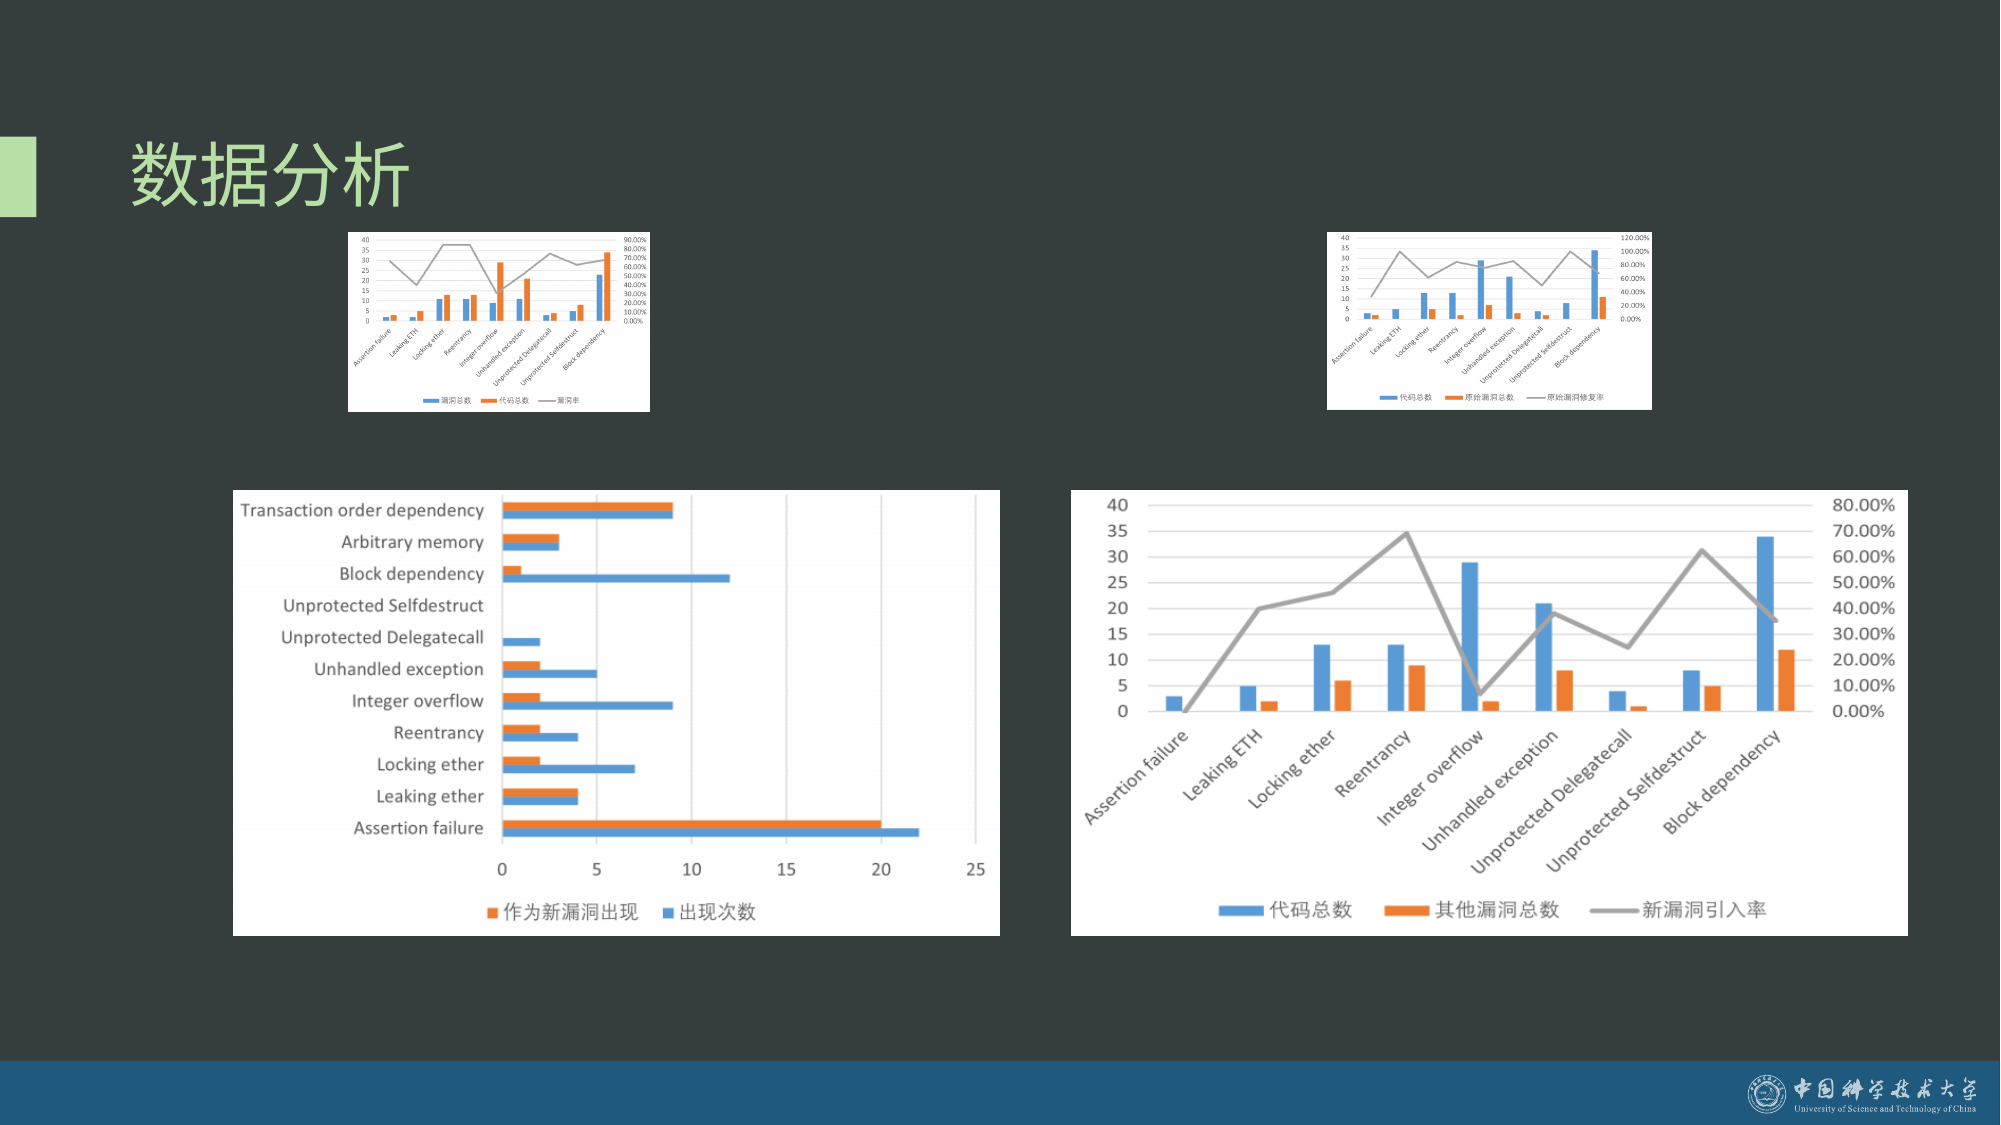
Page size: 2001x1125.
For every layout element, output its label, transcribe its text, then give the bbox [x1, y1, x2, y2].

title 数据分析 [114, 76, 1886, 224]
picture [348, 232, 650, 413]
picture [233, 490, 1000, 936]
picture [1327, 232, 1652, 410]
picture [1071, 490, 1908, 936]
